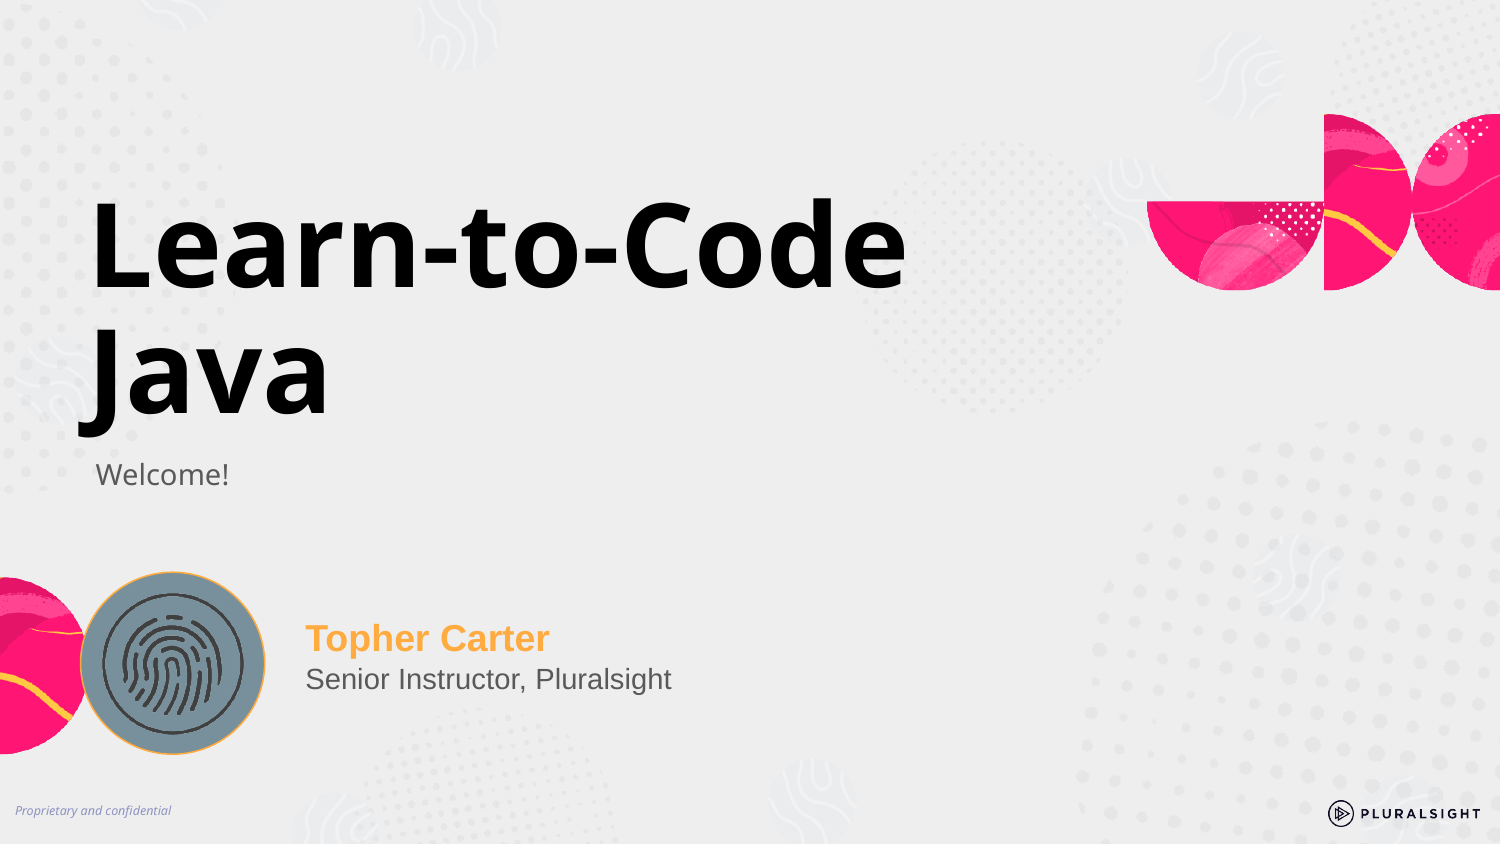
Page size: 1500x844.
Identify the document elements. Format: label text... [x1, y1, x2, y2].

list Senior Instructor, Pluralsight [305, 664, 1018, 710]
picture [0, 0, 1500, 844]
title Learn-to-Code Java [72, 321, 1156, 447]
list Topher Carter [305, 619, 1018, 664]
subtitle Welcome! [80, 453, 845, 518]
